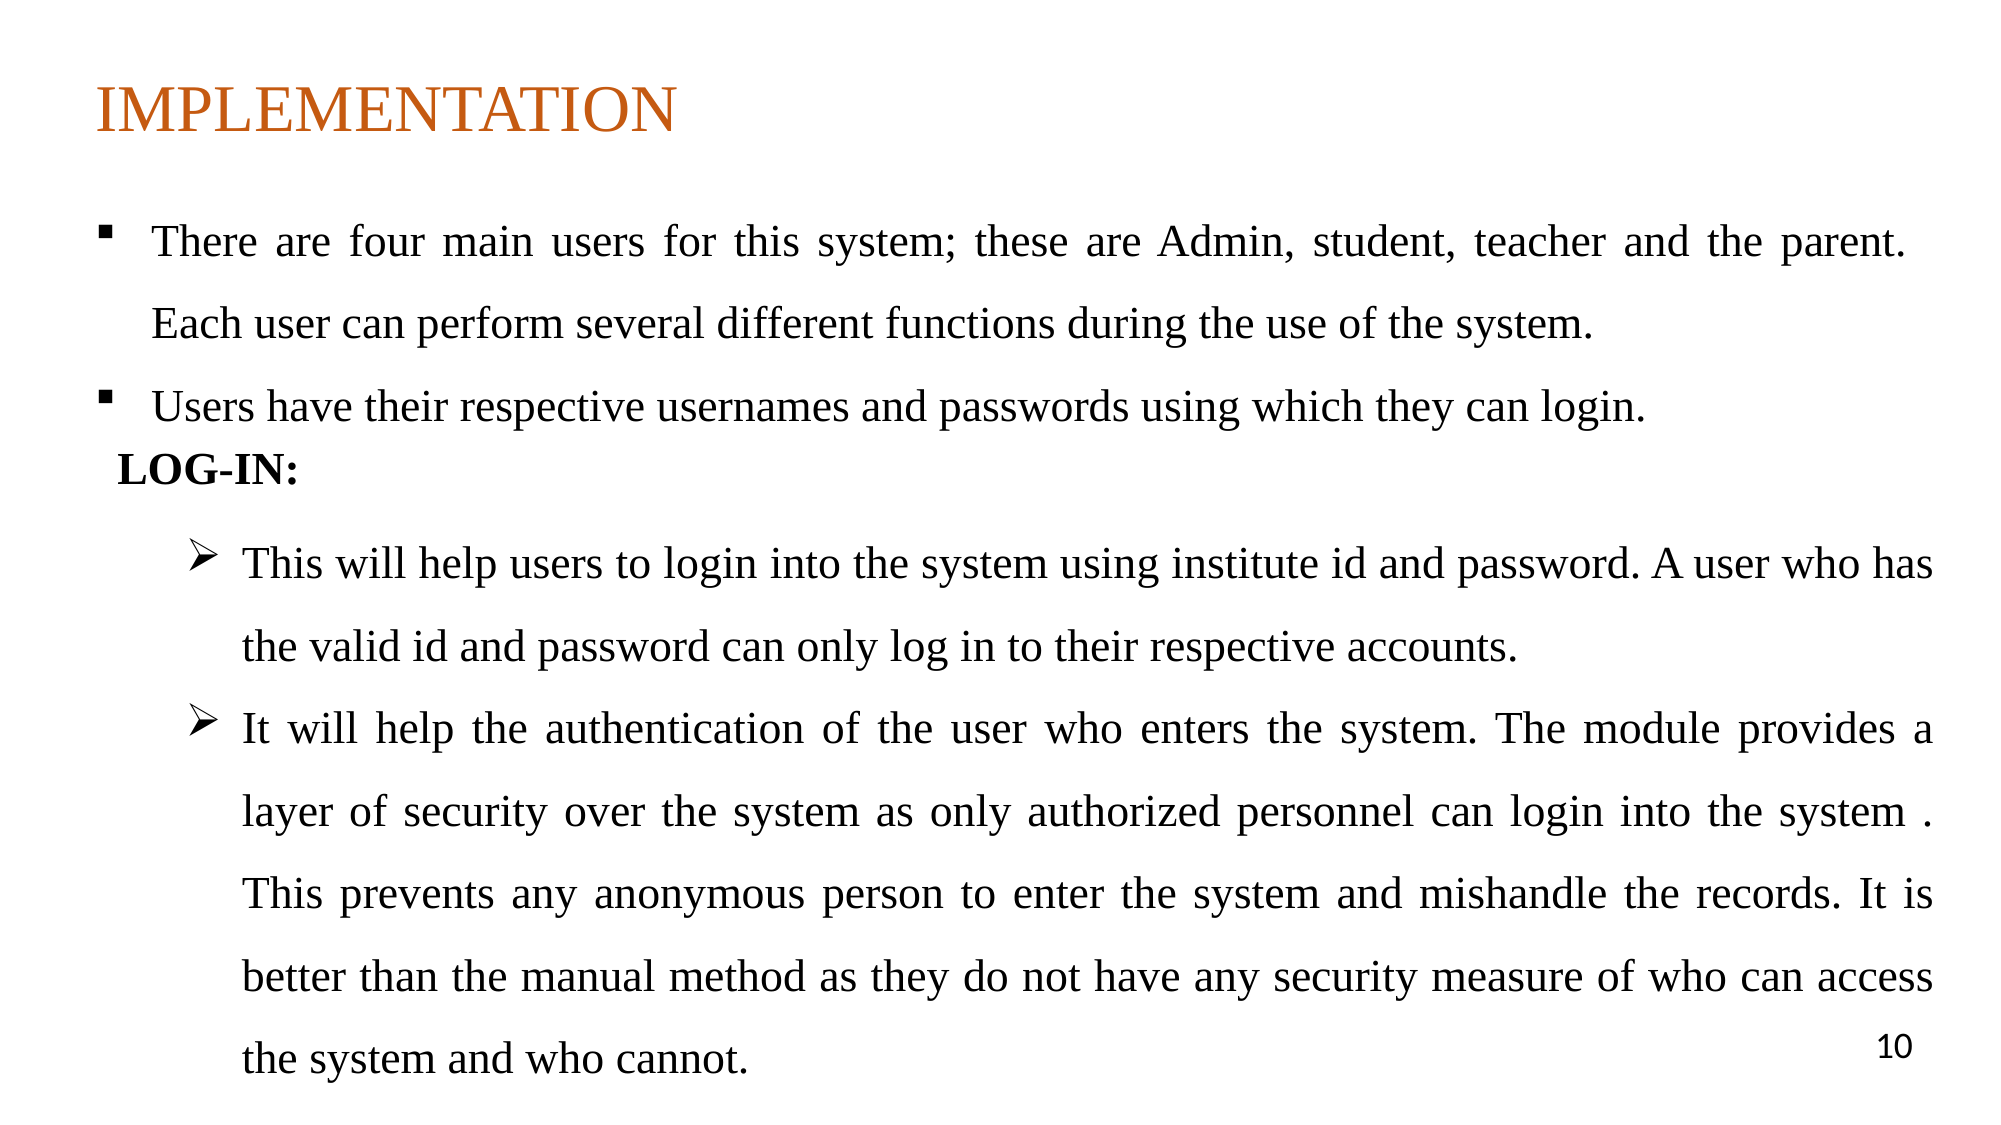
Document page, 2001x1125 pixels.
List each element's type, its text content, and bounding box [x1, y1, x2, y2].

text_box IMPLEMENTATION [80, 57, 927, 153]
text_box This will help users to login into the system using institute id and password. A user who has the valid id and password can only log in to their respective accounts. It will help the authentication of the user who enters the system. The module provides a layer of security over the system as only authorized personnel can login into the system . This prevents any anonymous person to enter the system and mishandle the records. It is better than the manual method as they do not have any security measure of who can access the system and who cannot. [170, 498, 1950, 1090]
text_box LOG-IN: [102, 430, 393, 501]
text_box There are four main users for this system; these are Admin, student, teacher and the parent. Each user can perform several different functions during the use of the system. Users have their respective usernames and passwords using which they can login. [80, 175, 1924, 438]
text_box 10 [1860, 1014, 1950, 1074]
